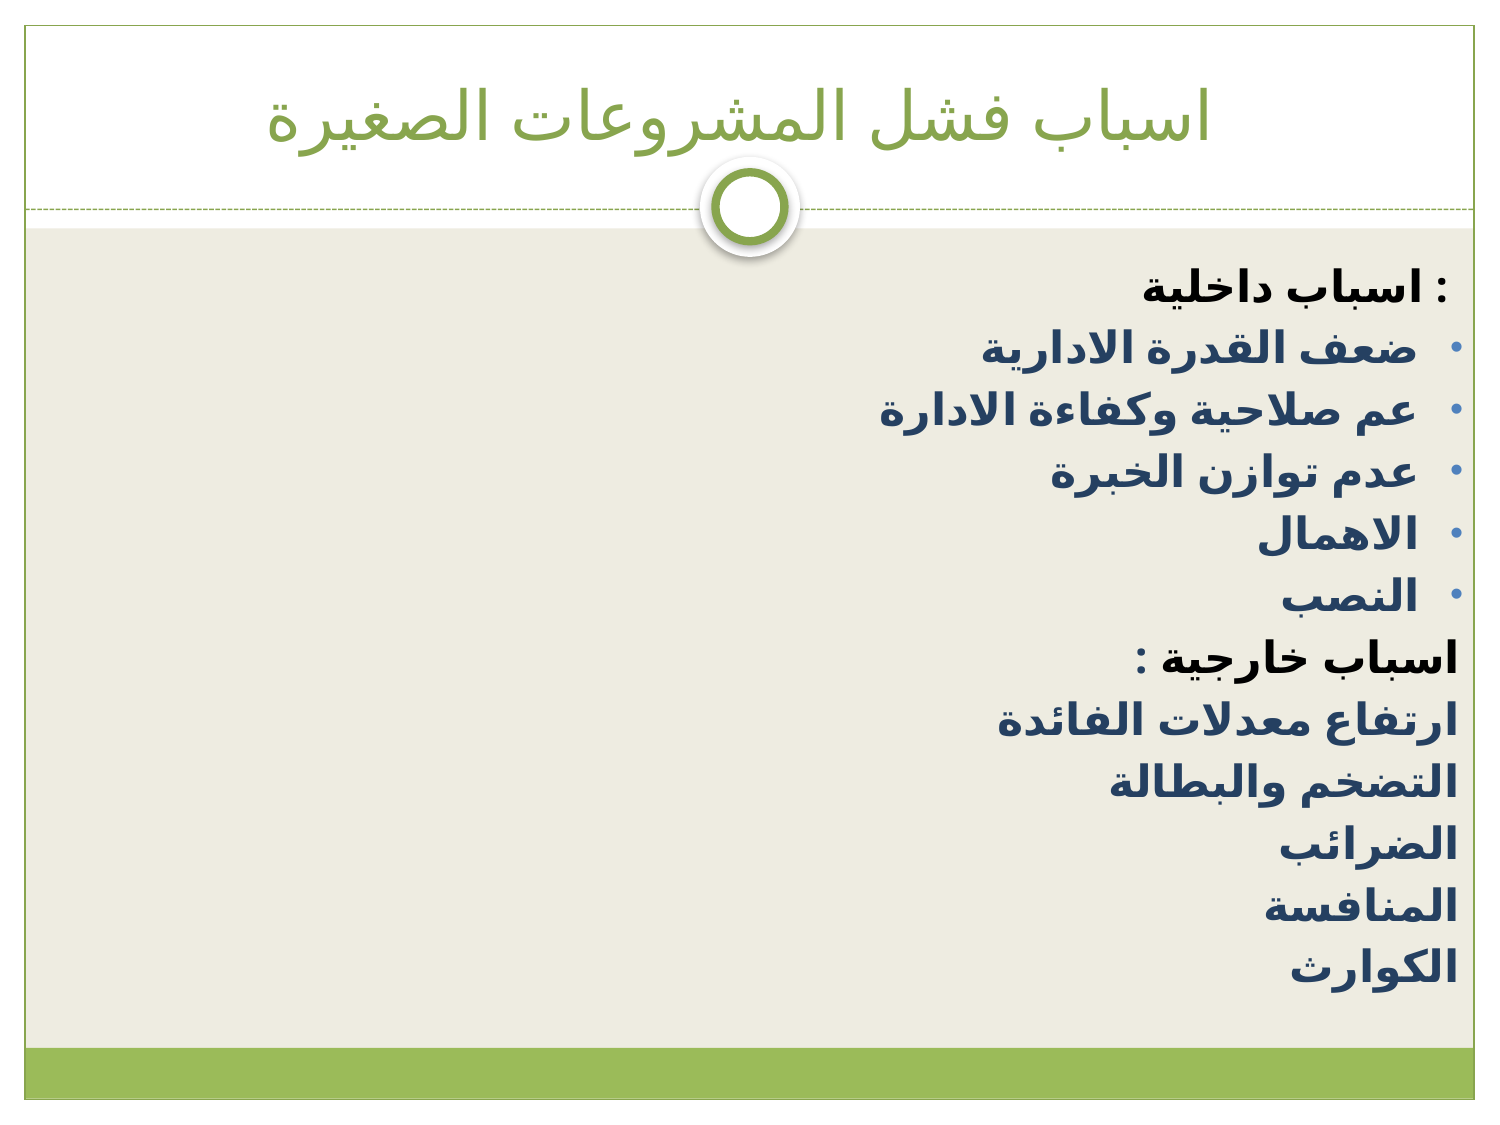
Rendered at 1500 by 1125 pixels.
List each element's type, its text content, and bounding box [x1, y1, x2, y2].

list اسباب داخلية : ضعف القدرة الادارية عم صلاحية وكفاءة الادارة عدم توازن الخبرة الاهمال النصب اسباب خارجية : ارتفاع معدلات الفائدة التضخم والبطالة الضرائب المنافسة الكوارث [49, 250, 1475, 1001]
title اسباب فشل المشروعات الصغيرة [49, 37, 1450, 162]
